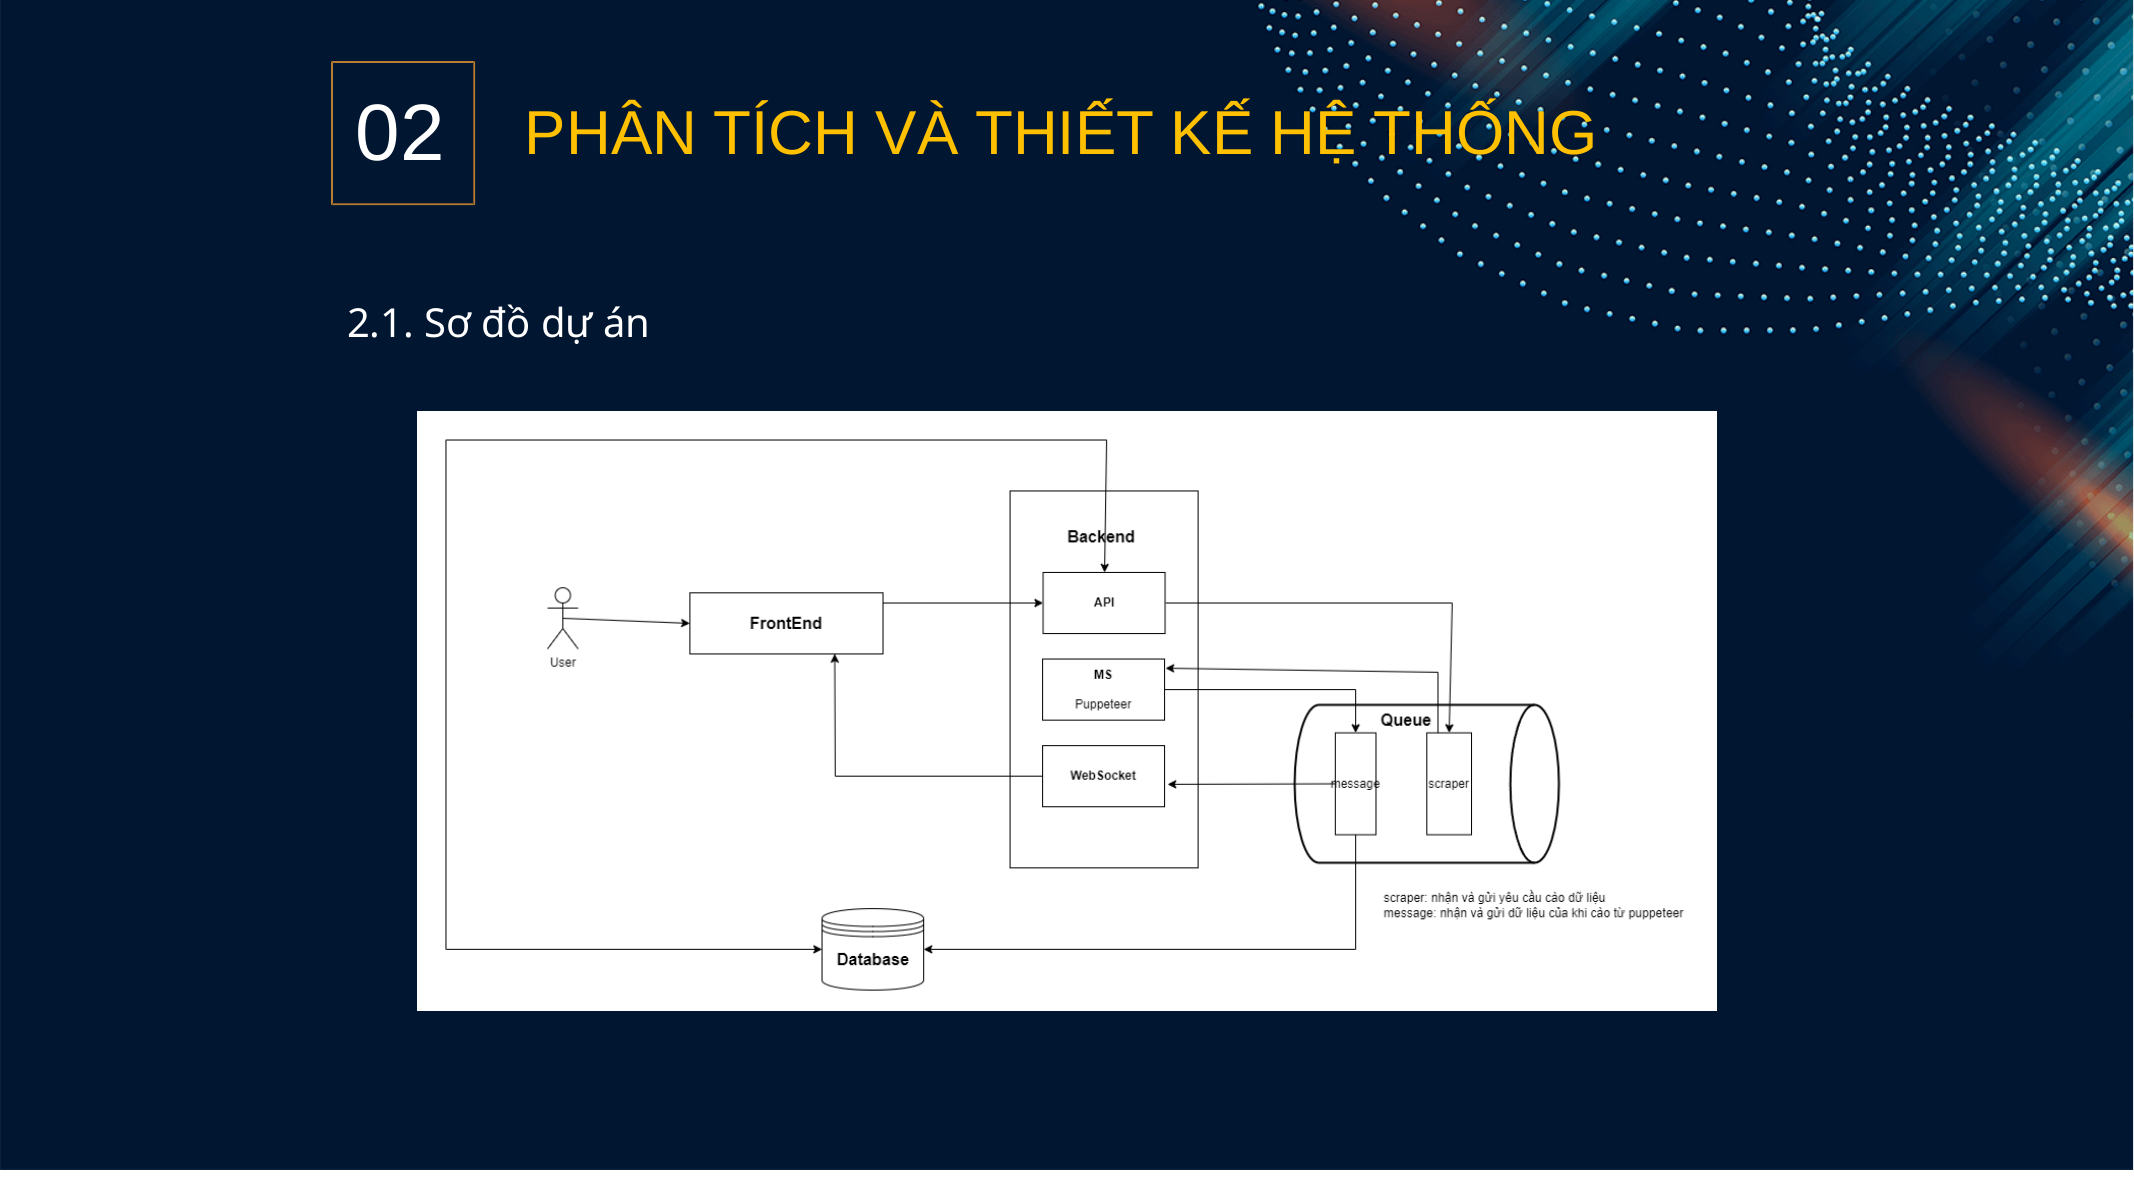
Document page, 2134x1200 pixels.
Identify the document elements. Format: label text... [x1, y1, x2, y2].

text_box 2.1. Sơ đồ dự án [347, 297, 1030, 346]
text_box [330, 60, 476, 206]
text_box [0, 0, 2134, 1170]
picture [416, 411, 1717, 1011]
text_box PHÂN TÍCH VÀ THIẾT KẾ HỆ THỐNG [524, 92, 1721, 167]
